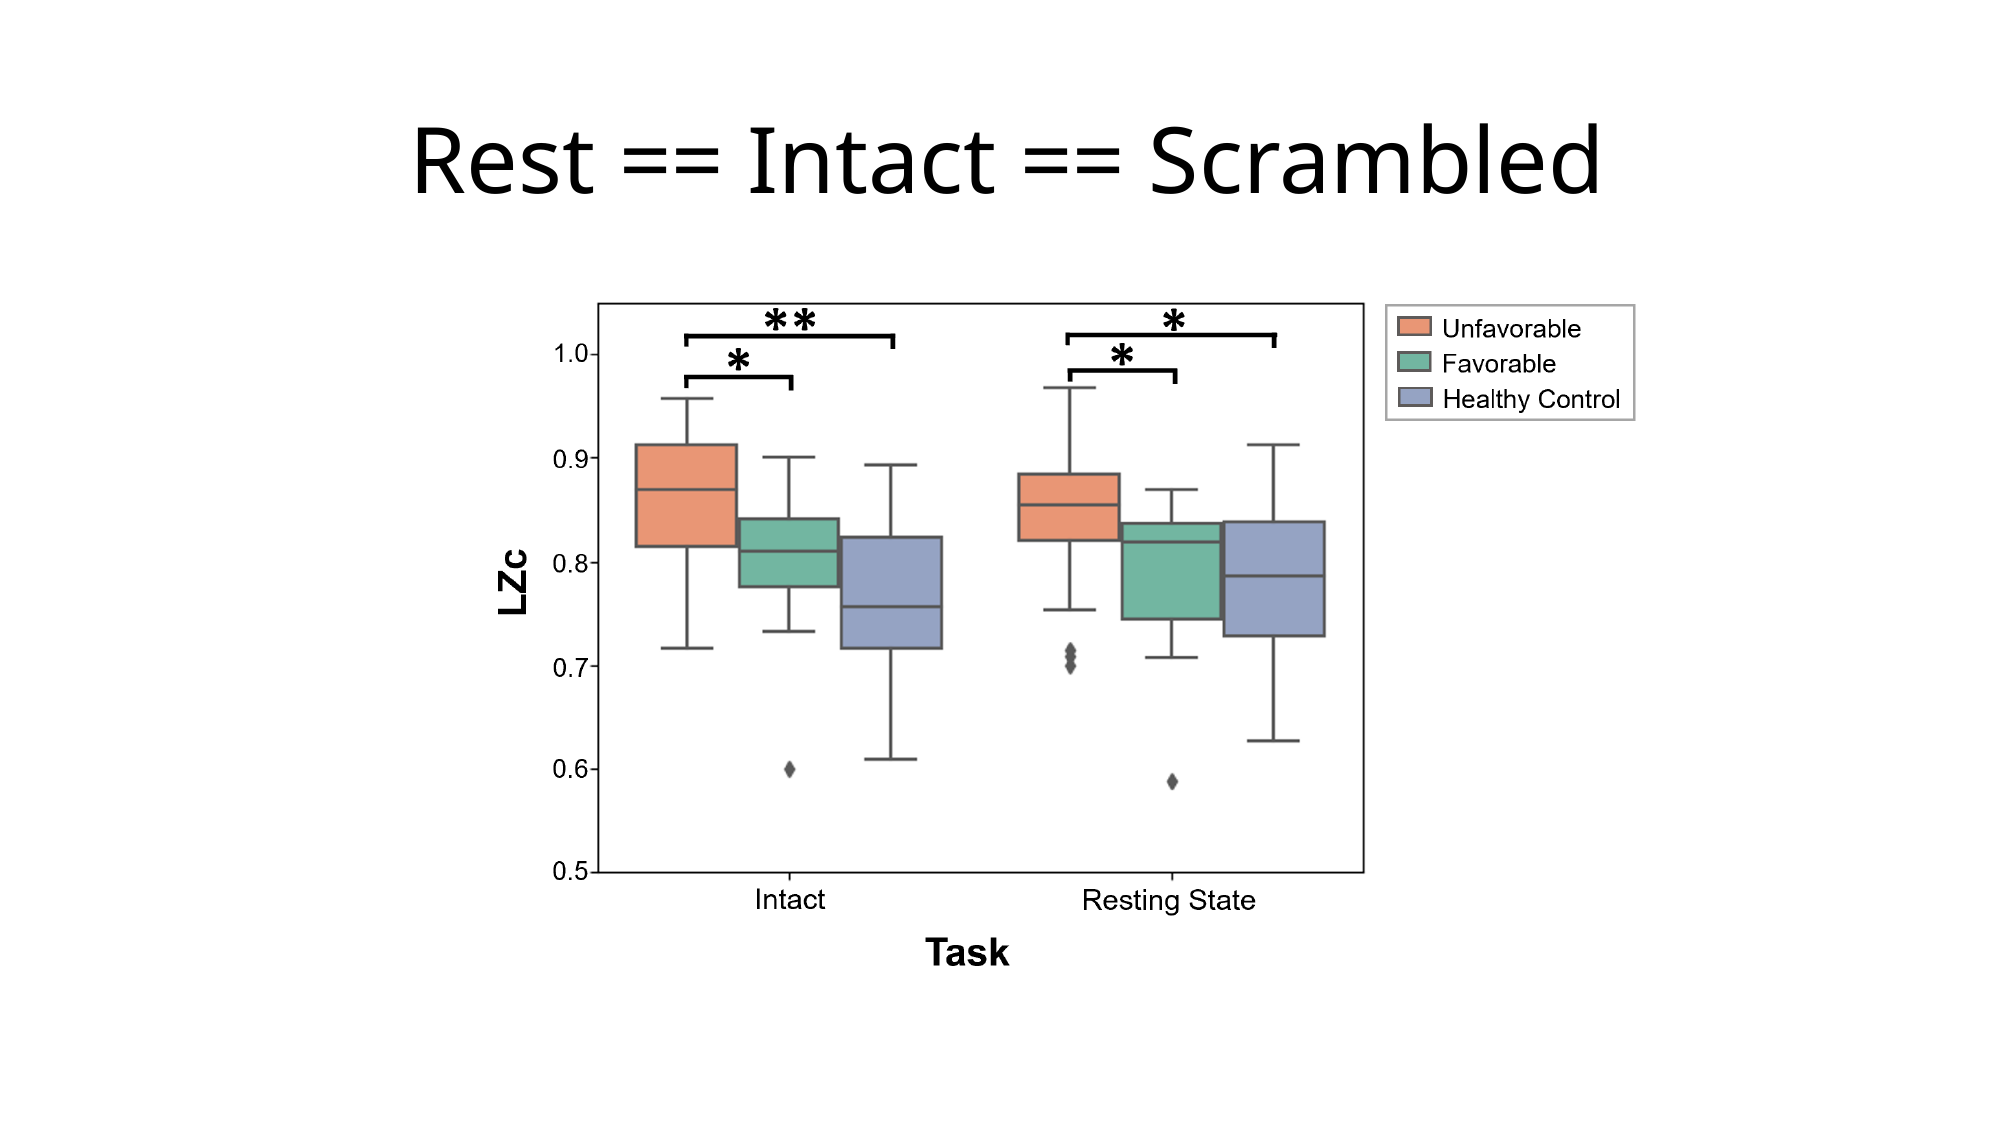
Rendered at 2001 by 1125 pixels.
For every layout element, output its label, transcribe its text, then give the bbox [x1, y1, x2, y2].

title Rest == Intact == Scrambled [394, 54, 1726, 273]
picture [481, 288, 1639, 970]
